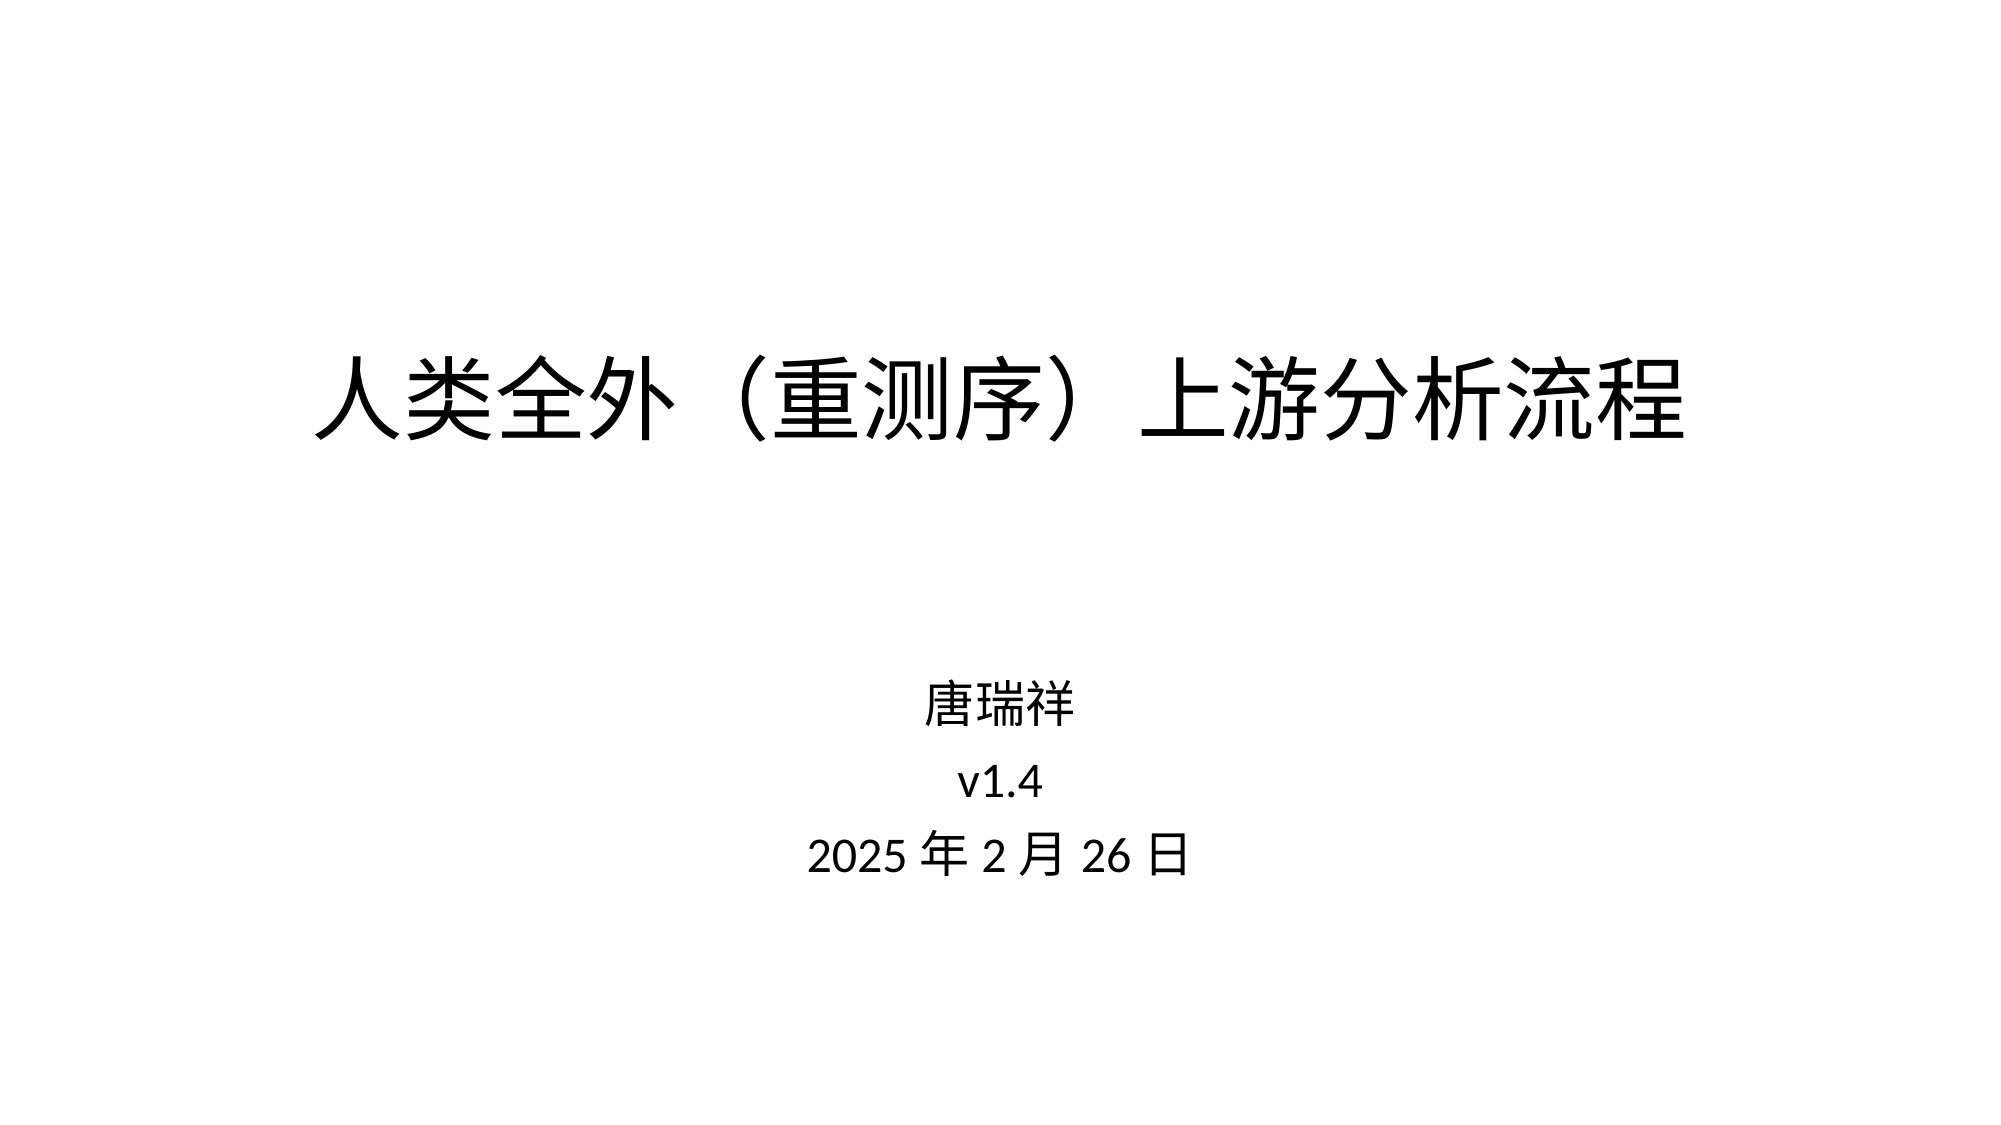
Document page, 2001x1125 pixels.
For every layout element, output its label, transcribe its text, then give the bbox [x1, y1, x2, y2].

title 人类全外（重测序）上游分析流程 [249, 274, 1750, 462]
subtitle 唐瑞祥 v1.4 2025年2月26日 [249, 672, 1750, 944]
